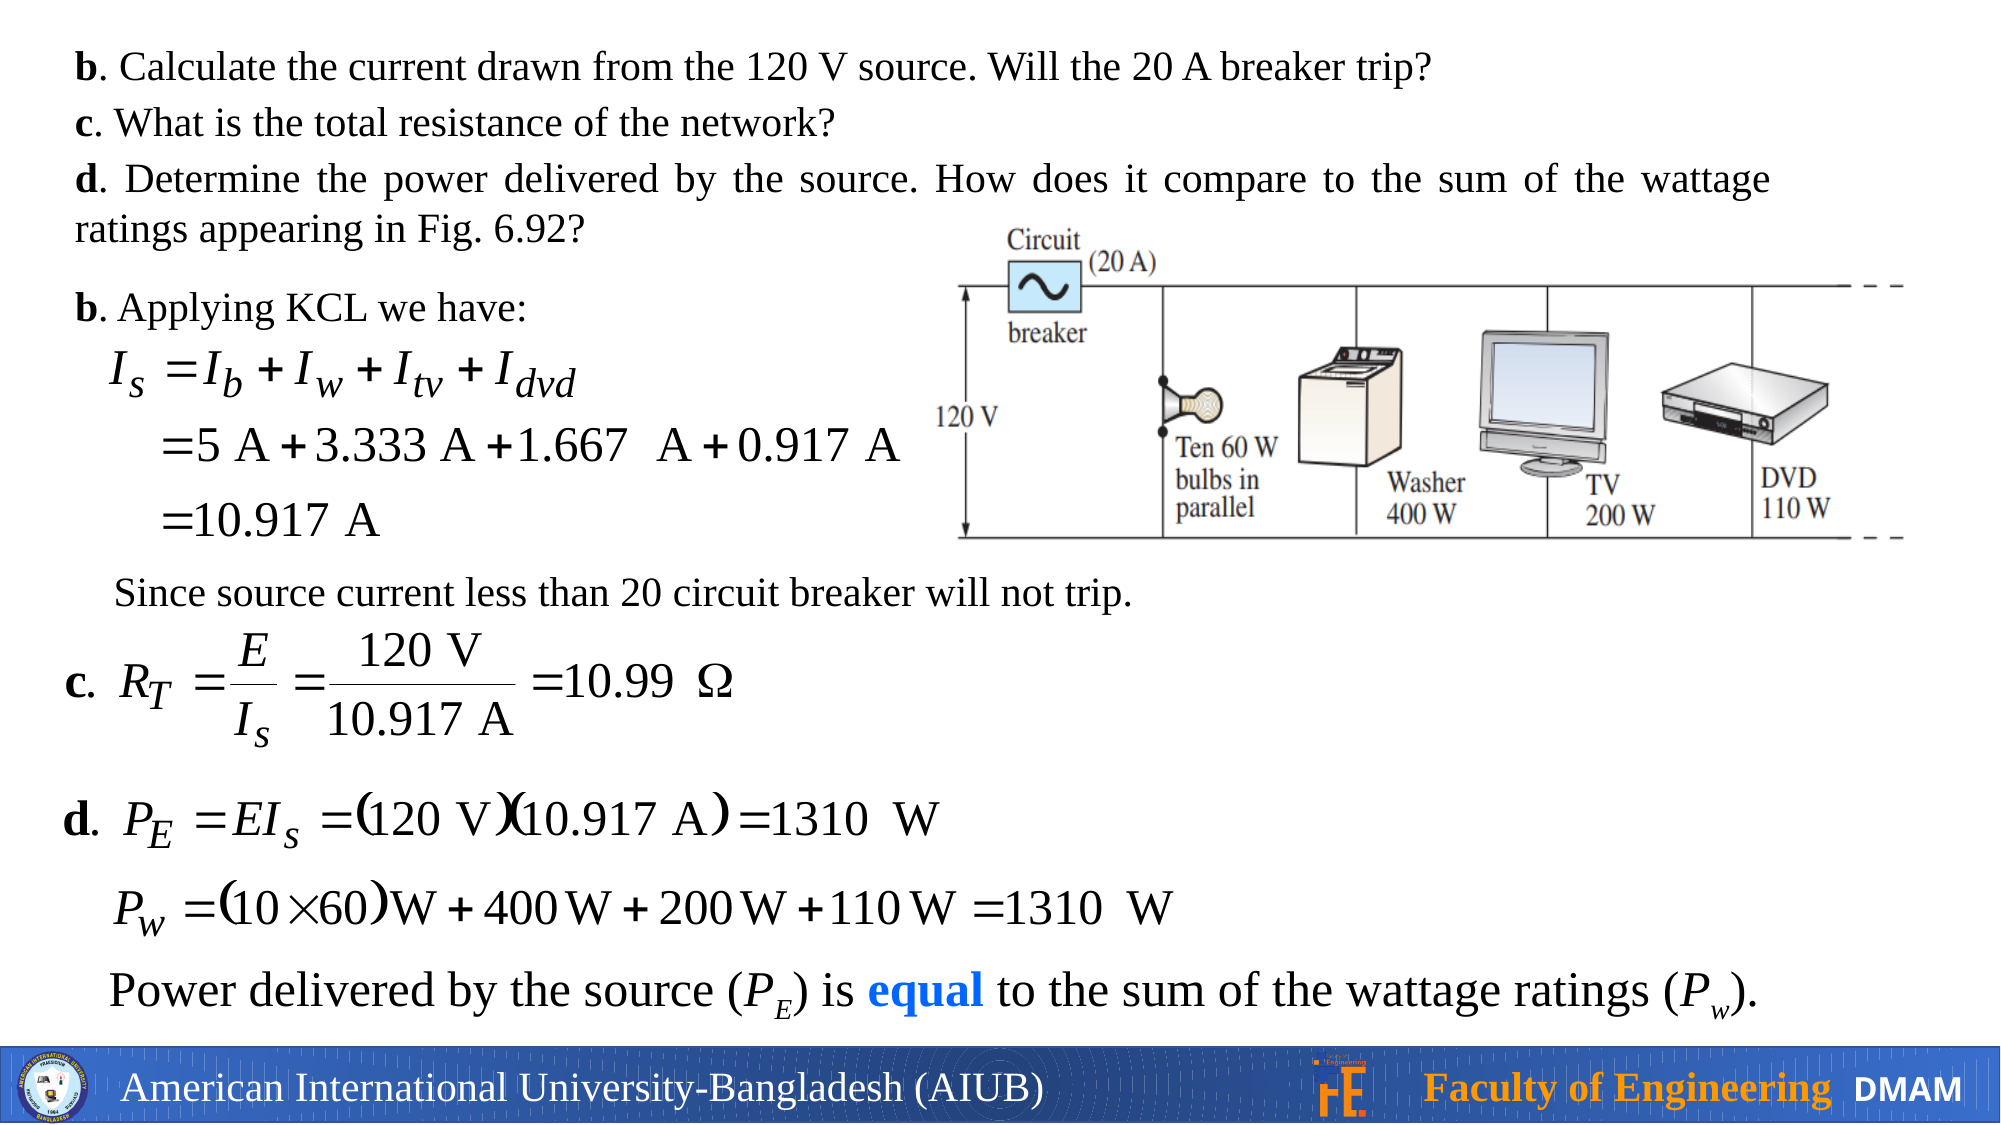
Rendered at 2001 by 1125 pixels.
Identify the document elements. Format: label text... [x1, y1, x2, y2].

text_box Power delivered by the source (PE) is equal to the sum of the wattage ratings (Pw). [93, 949, 1796, 1033]
text_box Since source current less than 20 circuit breaker will not trip. [98, 557, 1436, 623]
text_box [60, 792, 944, 855]
text_box b. Applying KCL we have: [60, 272, 642, 338]
picture [1302, 1046, 1378, 1122]
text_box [103, 340, 906, 553]
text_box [62, 621, 738, 754]
picture [923, 222, 1911, 575]
text_box b. Calculate the current drawn from the 120 V source. Will the 20 A breaker trip? c. What is the total resistance of the network? d. Determine the power delivered by the source. How does it compare to the sum of the wattage ratings appearing in Fig. 6.92? [60, 30, 1787, 259]
picture [15, 1049, 90, 1125]
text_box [108, 880, 1180, 944]
